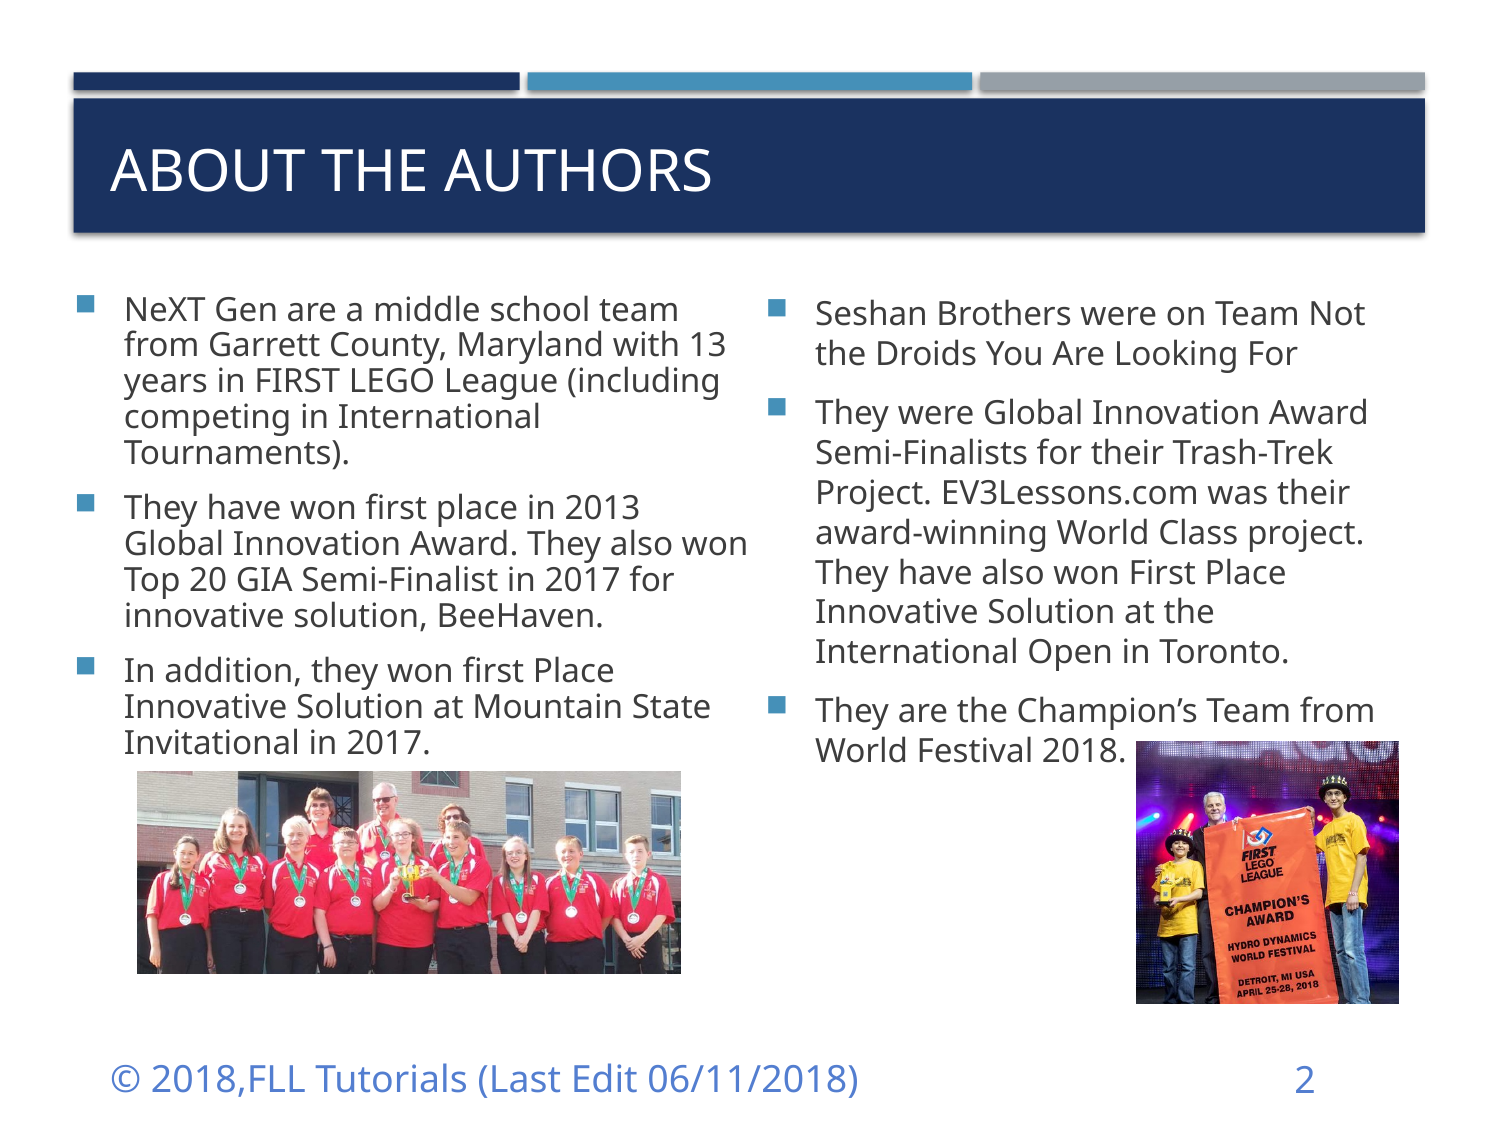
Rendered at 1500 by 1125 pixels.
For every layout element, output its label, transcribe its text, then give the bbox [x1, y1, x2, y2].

picture [1135, 740, 1400, 1005]
slide_number 2 [1279, 1048, 1406, 1109]
text_box NeXT Gen are a middle school team from Garrett County, Maryland with 13 years in FIRST LEGO League (including competing in International Tournaments). They have won first place in 2013 Global Innovation Award. They also won Top 20 GIA Semi-Finalist in 2017 for innovative solution, BeeHaven. In addition, they won first Place Innovative Solution at Mountain State Invitational in 2017. [59, 284, 766, 769]
picture [137, 770, 682, 974]
list Seshan Brothers were on Team Not the Droids You Are Looking For They were Global Innovation Award Semi-Finalists for their Trash-Trek Project. EV3Lessons.com was their award-winning World Class project. They have also won First Place Innovative Solution at the International Open in Toronto. They are the Champion’s Team from World Festival 2018. [750, 285, 1426, 995]
footer © 2018,FLL Tutorials (Last Edit 06/11/2018) [95, 1047, 895, 1108]
title About the authors [95, 112, 1406, 211]
